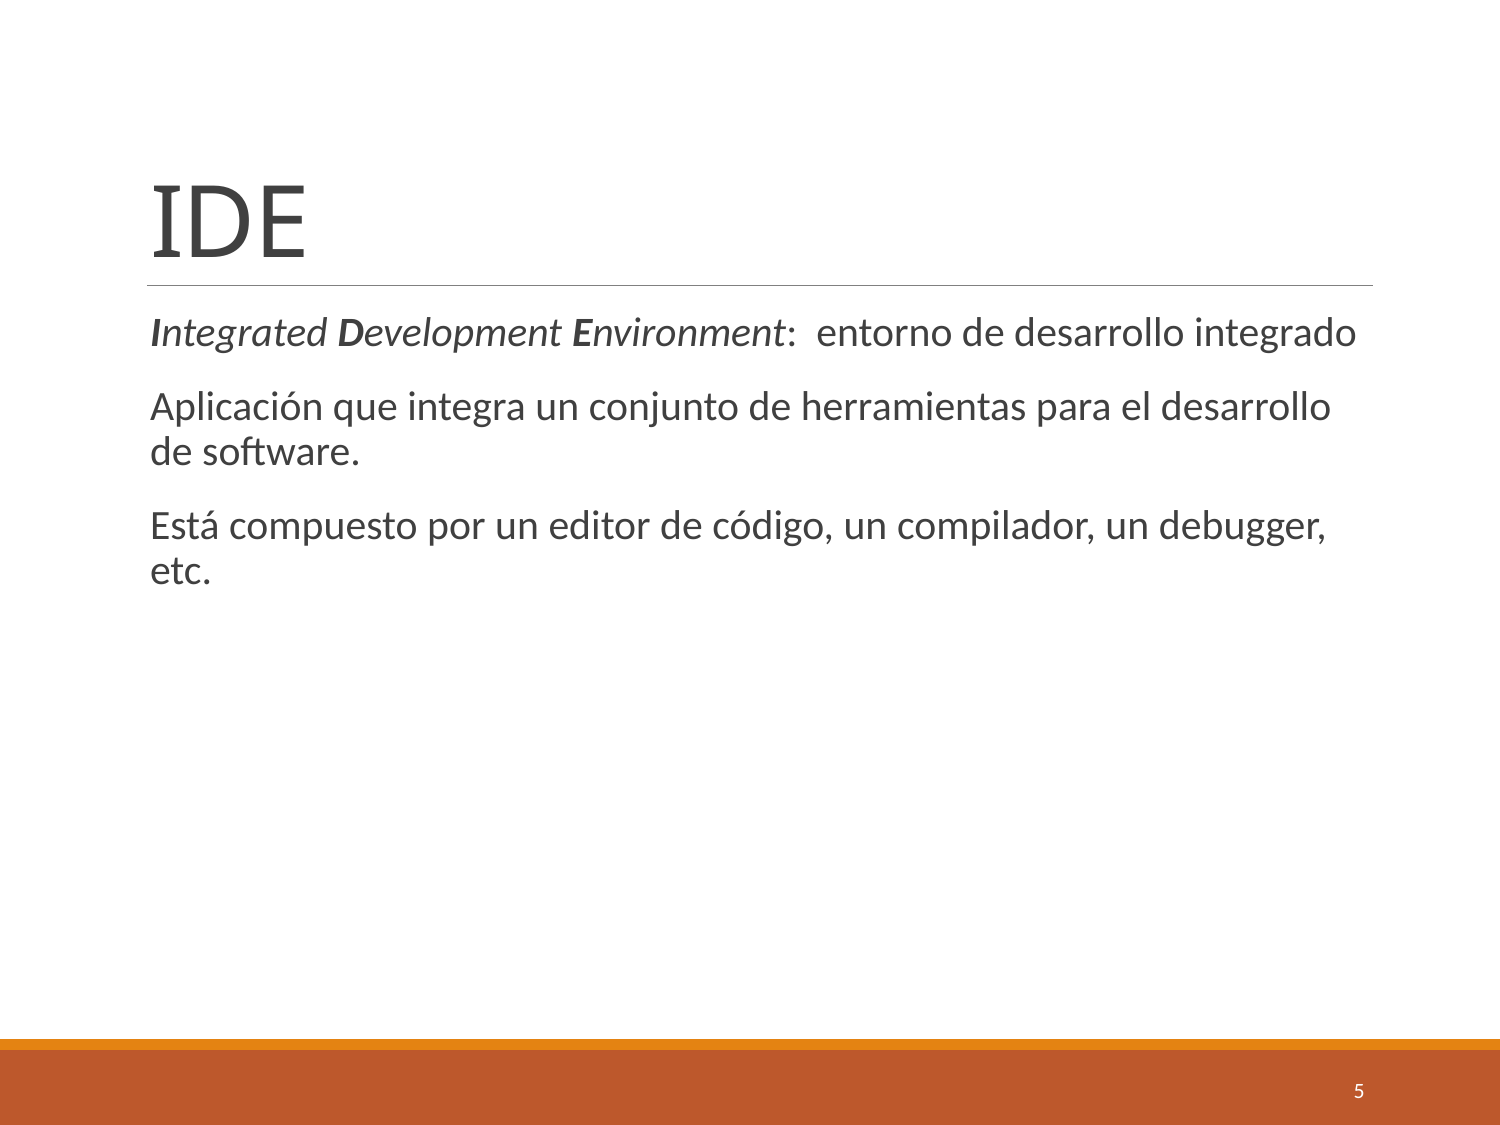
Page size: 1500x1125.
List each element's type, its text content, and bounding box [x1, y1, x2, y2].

title IDE [135, 47, 1373, 285]
list Integrated Development Environment: entorno de desarrollo integrado Aplicación que integra un conjunto de herramientas para el desarrollo de software. Está compuesto por un editor de código, un compilador, un debugger, etc. [135, 302, 1373, 963]
slide_number 5 [1218, 1059, 1380, 1120]
